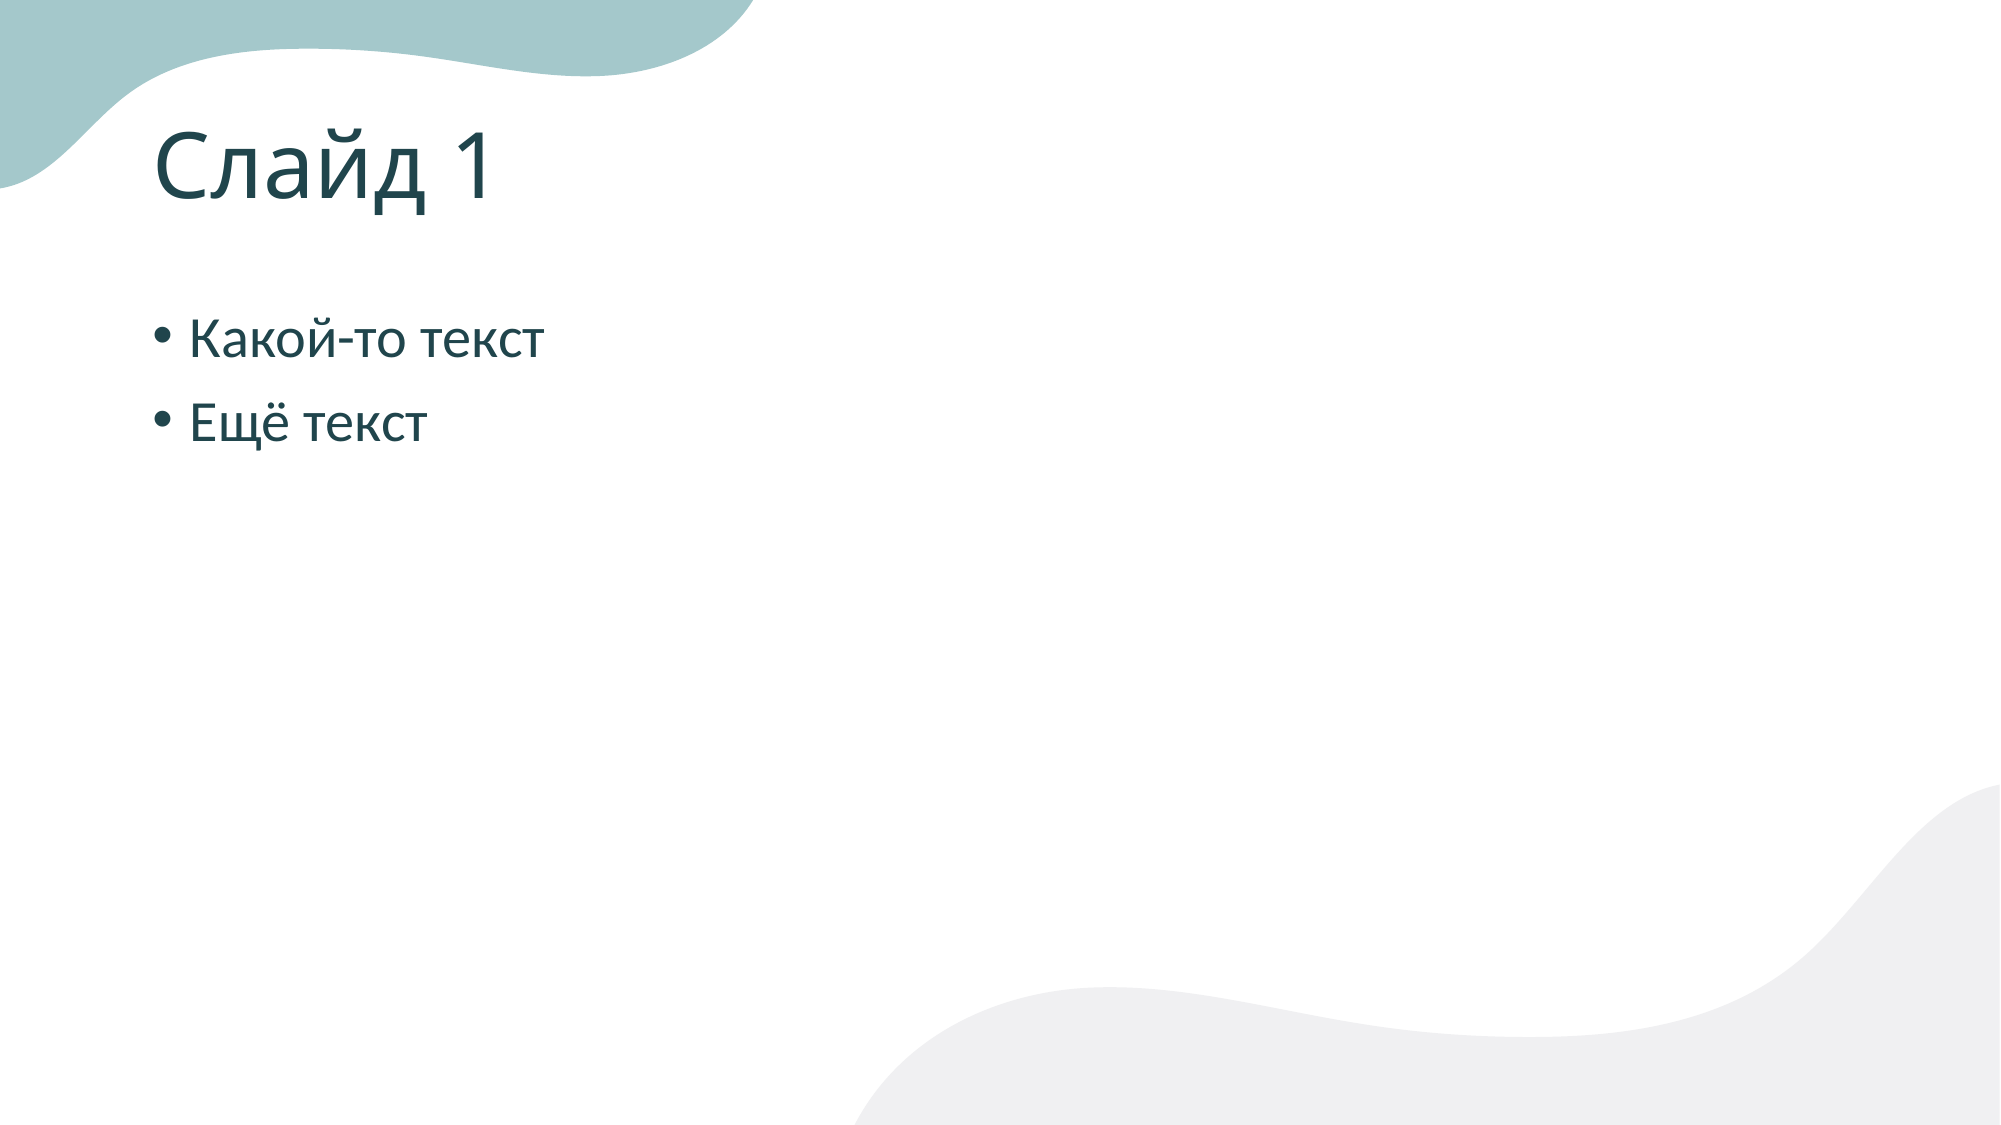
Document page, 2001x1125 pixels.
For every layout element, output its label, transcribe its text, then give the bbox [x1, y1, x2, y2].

title Слайд 1 [137, 59, 1863, 278]
list Какой-то текст Ещё текст [137, 299, 1863, 1014]
